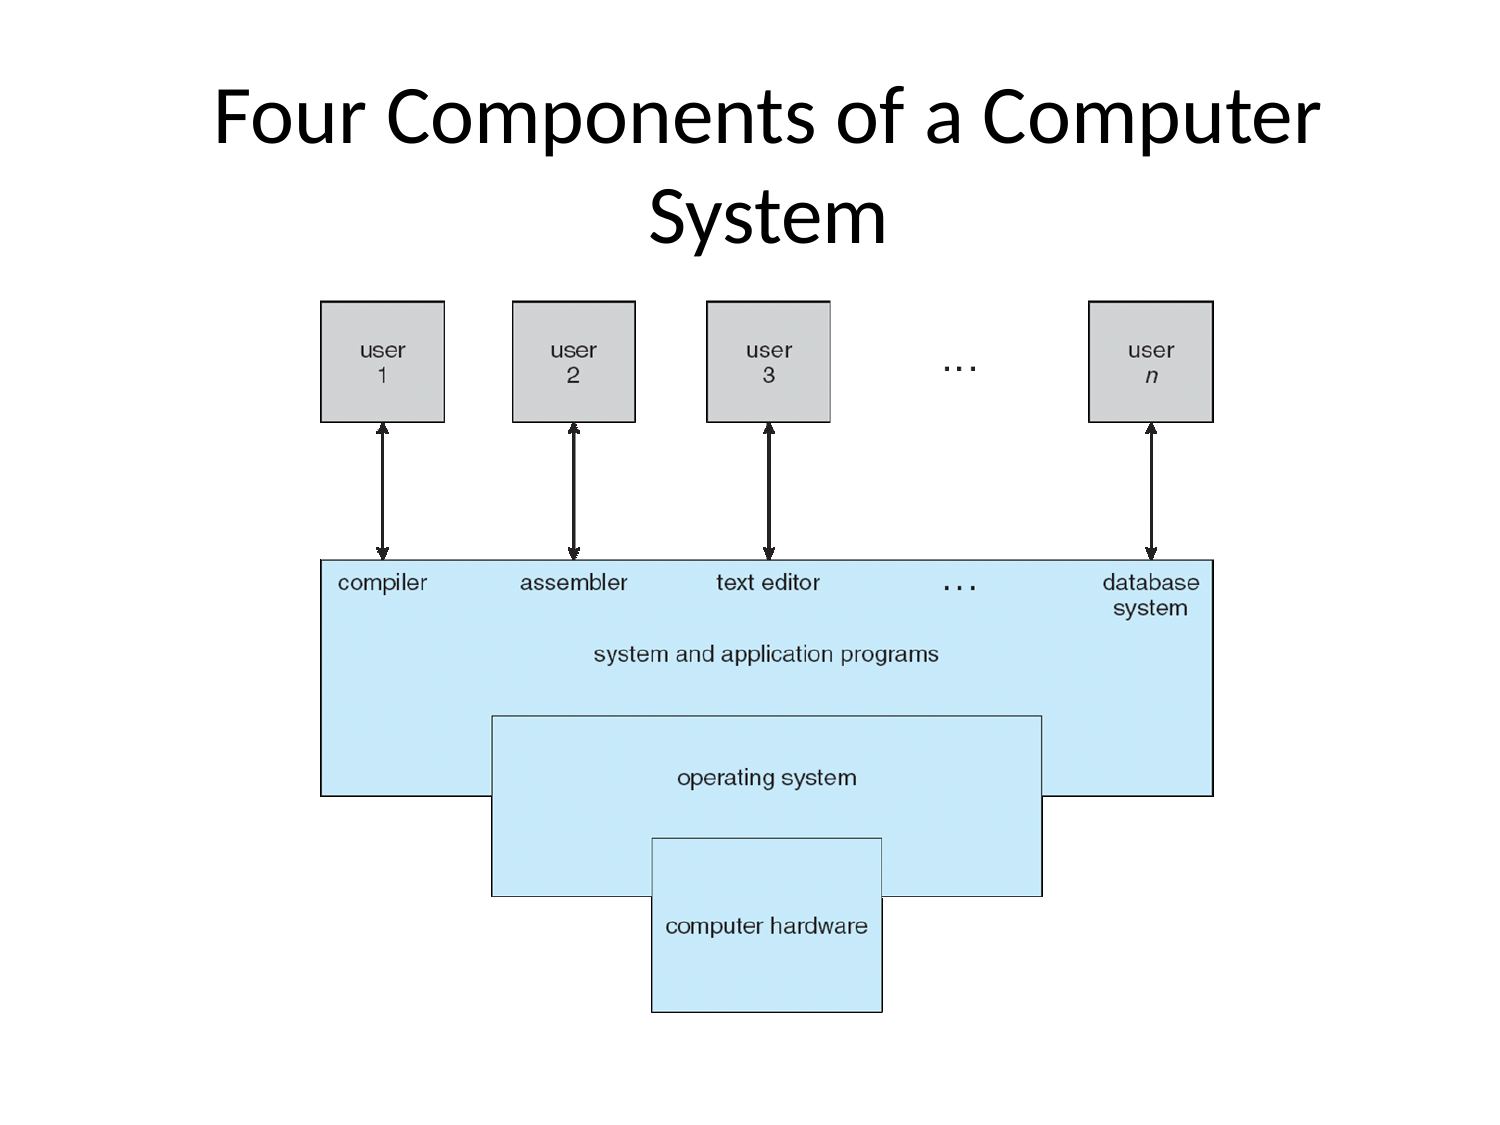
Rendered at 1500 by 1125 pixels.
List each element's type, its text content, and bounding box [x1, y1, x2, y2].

picture [319, 300, 1215, 1013]
title Four Components of a Computer System [75, 67, 1463, 252]
